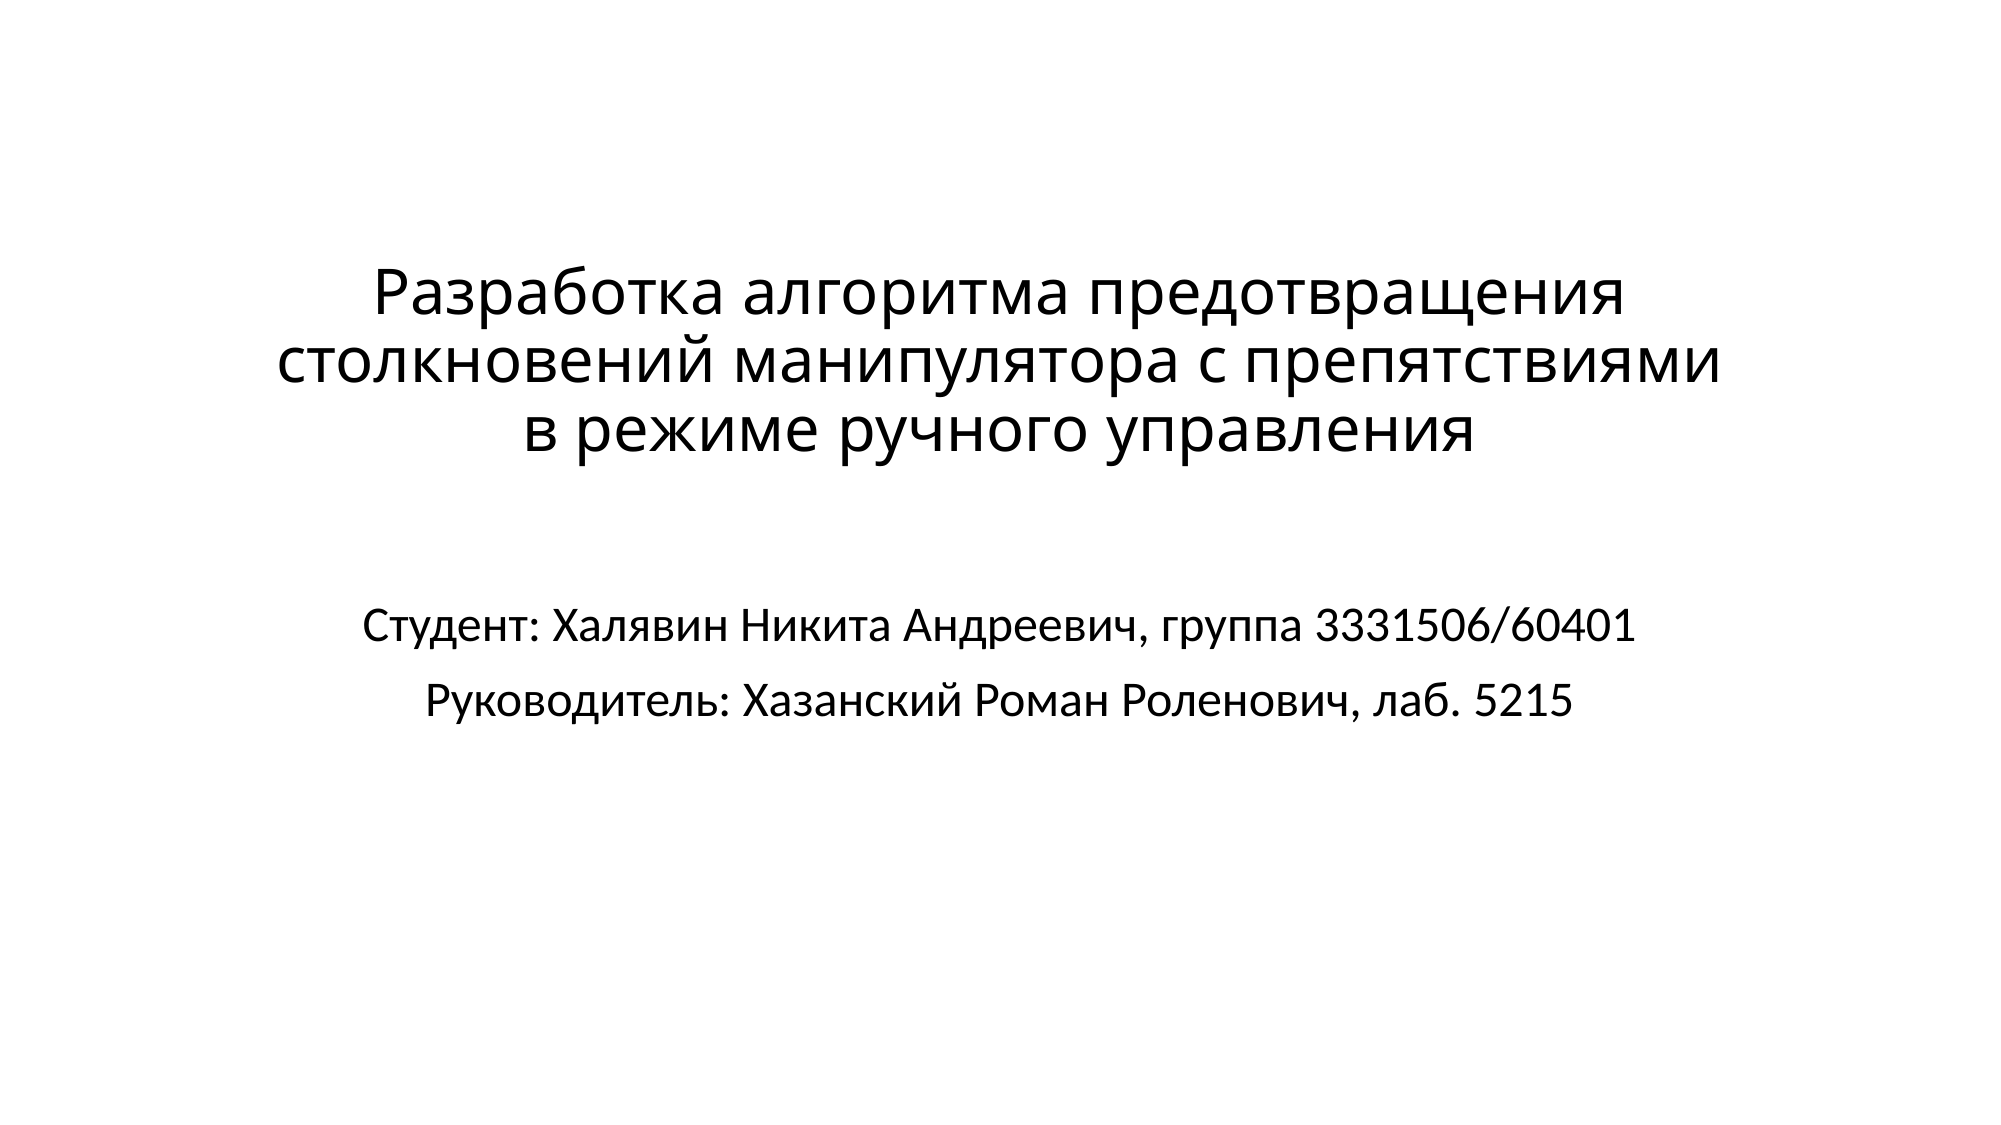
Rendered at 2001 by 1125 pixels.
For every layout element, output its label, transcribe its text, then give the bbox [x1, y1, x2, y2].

subtitle Студент: Халявин Никита Андреевич, группа 3331506/60401 Руководитель: Хазанский Роман Роленович, лаб. 5215 [249, 590, 1750, 863]
title Разработка алгоритма предотвращения столкновений манипулятора с препятствиями в режиме ручного управления [249, 184, 1750, 576]
